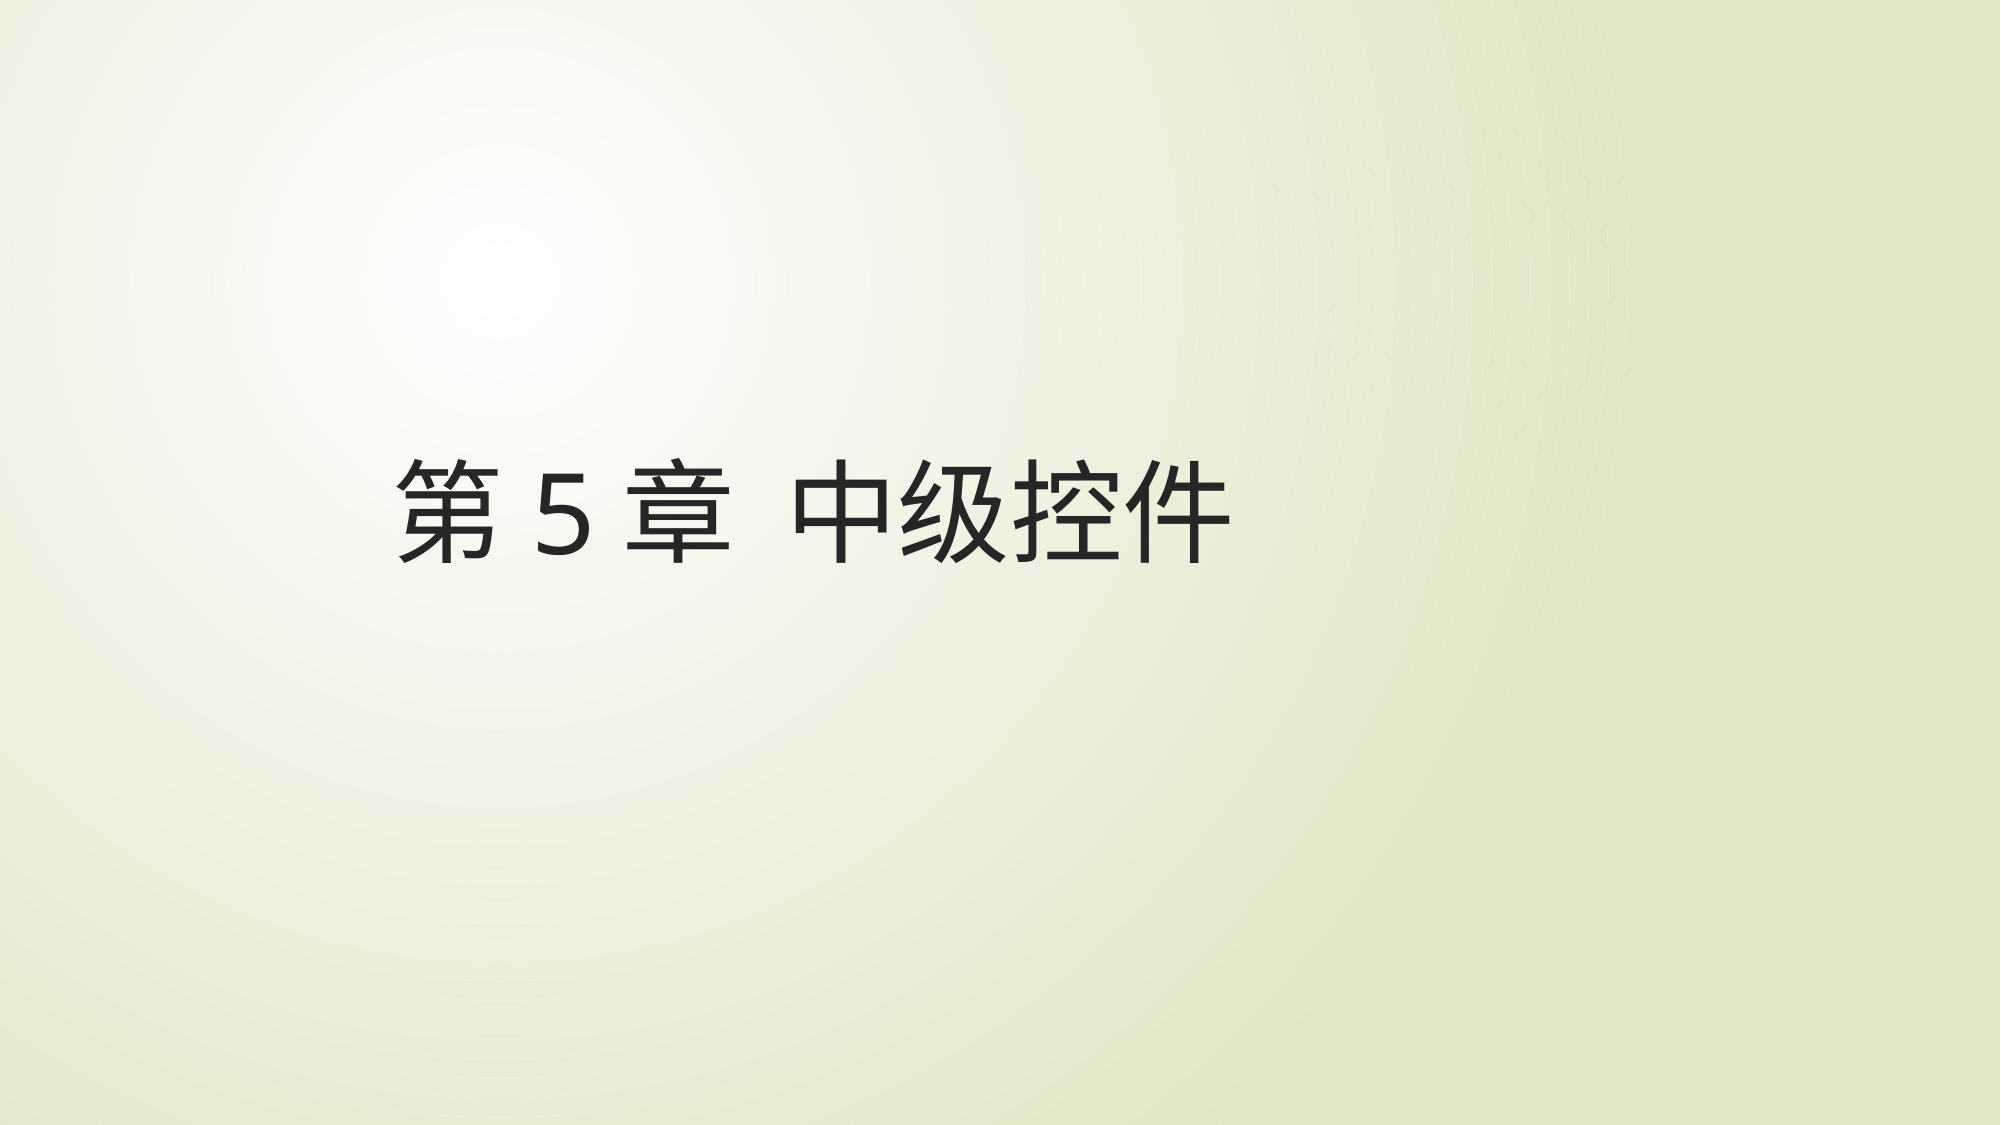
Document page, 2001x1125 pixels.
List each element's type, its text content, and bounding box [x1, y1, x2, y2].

title 第5章 中级控件 [376, 213, 1840, 585]
